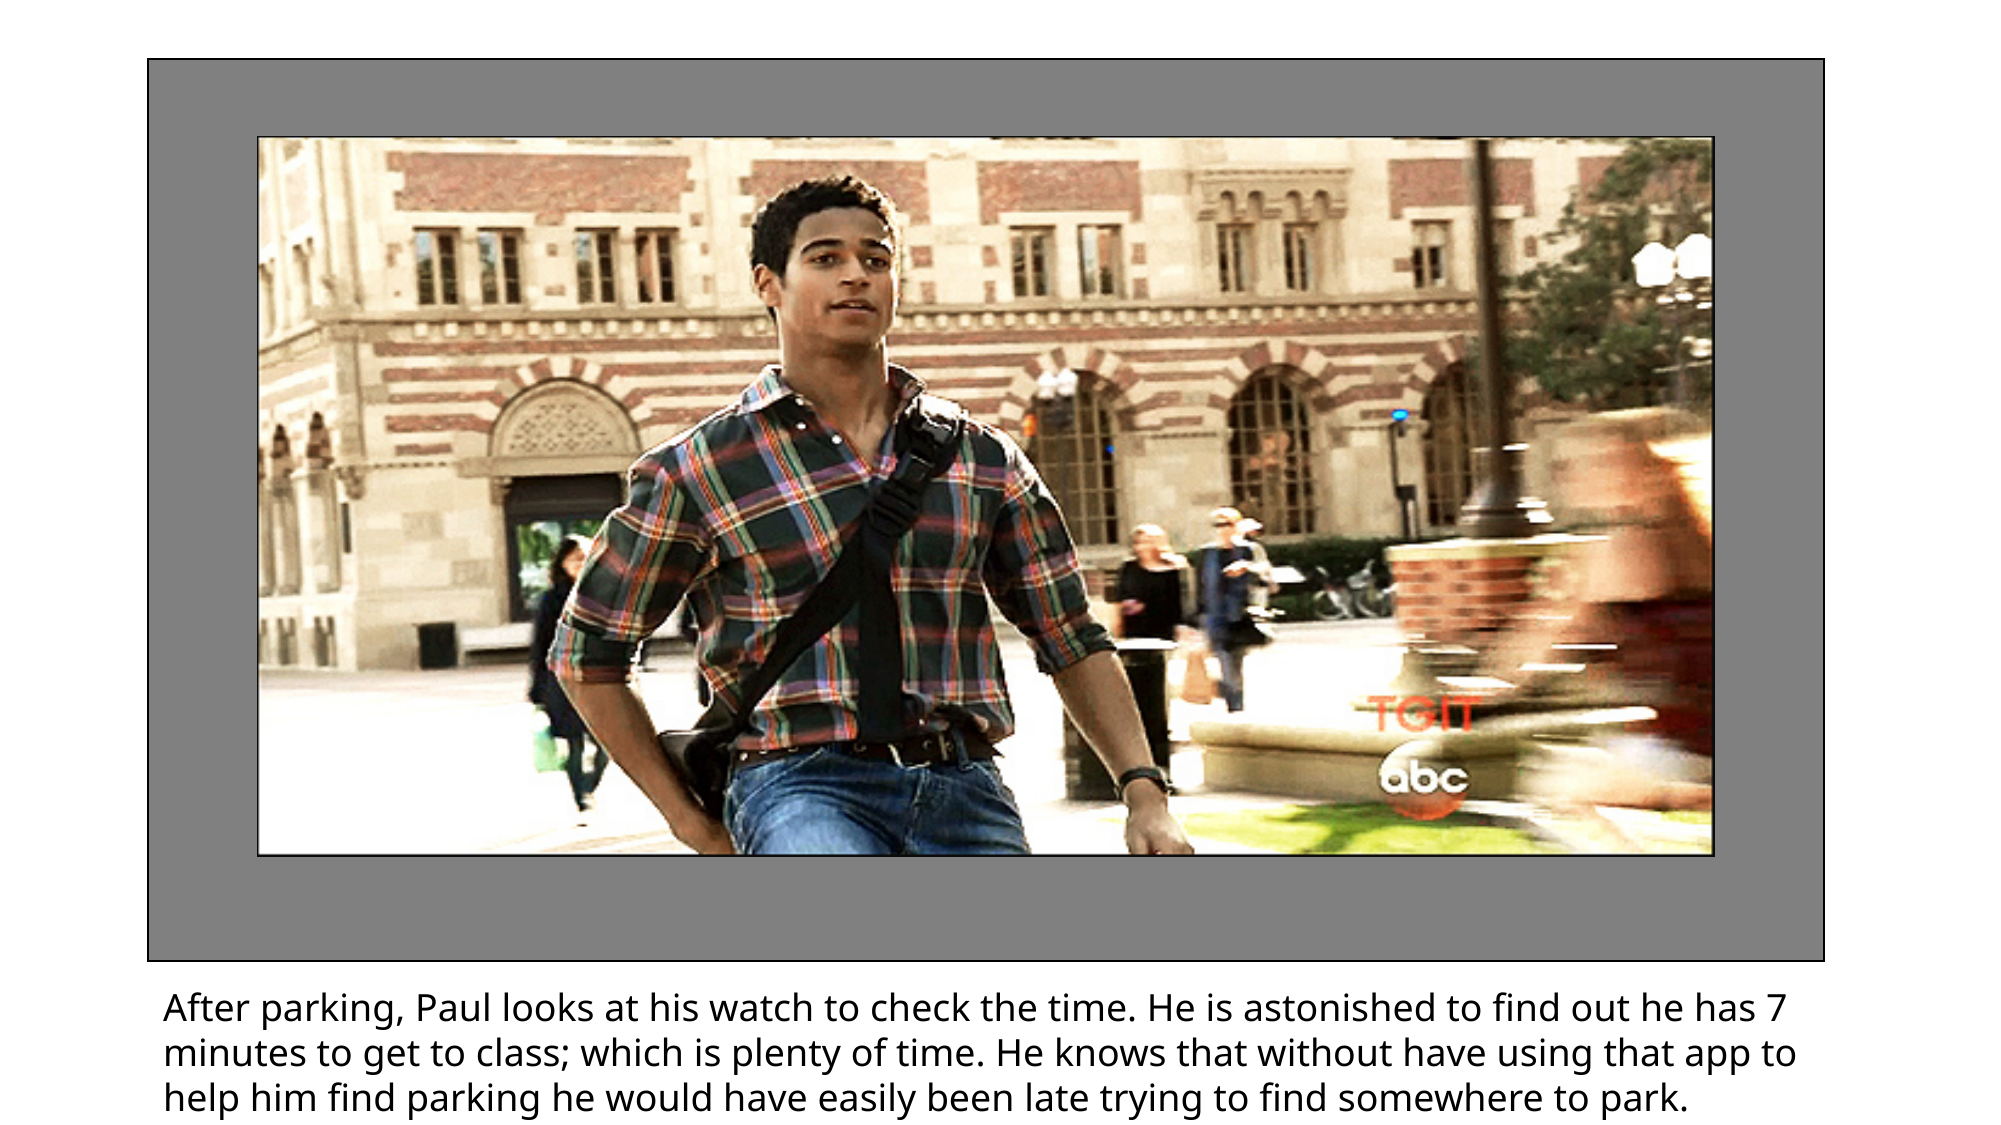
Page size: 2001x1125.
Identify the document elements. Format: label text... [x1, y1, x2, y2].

text_box After parking, Paul looks at his watch to check the time. He is astonished to find out he has 7 minutes to get to class; which is plenty of time. He knows that without have using that app to help him find parking he would have easily been late trying to find somewhere to park. [148, 976, 1824, 1125]
picture [257, 136, 1715, 857]
text_box [147, 58, 1825, 962]
